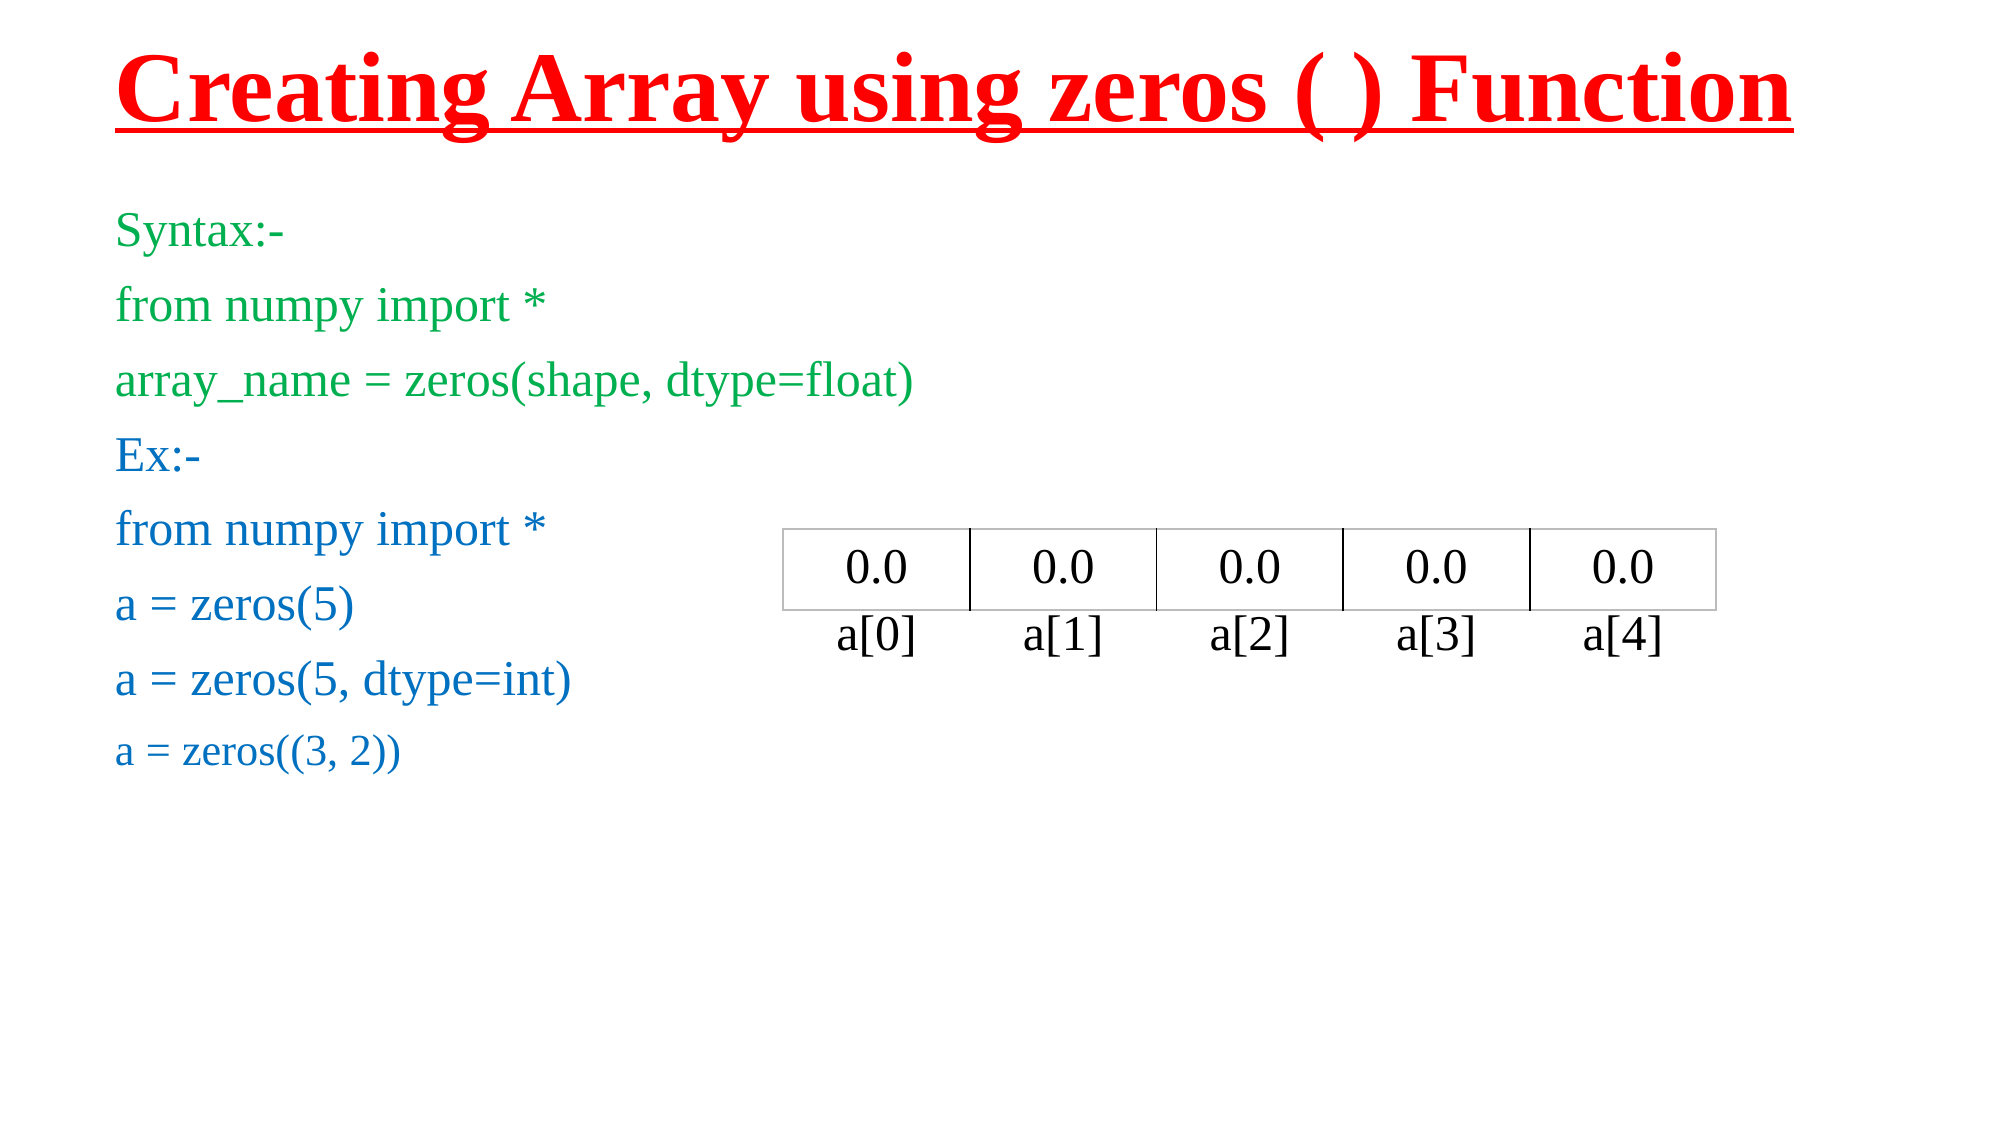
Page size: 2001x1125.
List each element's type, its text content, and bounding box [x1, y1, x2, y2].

table_header a[2] [1157, 596, 1343, 677]
title Creating Array using zeros ( ) Function [99, 0, 1900, 184]
table_header 0.0 [1344, 530, 1529, 596]
table_header 0.0 [1531, 530, 1715, 596]
table_header a[1] [970, 596, 1157, 677]
table_header 0.0 [784, 530, 969, 596]
table_header a[4] [1530, 596, 1716, 677]
table_header a[0] [783, 596, 970, 677]
list Syntax:- from numpy import * array_name = zeros(shape, dtype=float) Ex:- from numpy import * a = zeros(5) a = zeros(5, dtype=int) a = zeros((3, 2)) [99, 195, 1900, 1063]
table_header a[3] [1343, 596, 1530, 677]
table_header 0.0 [971, 530, 1156, 596]
table_header 0.0 [1157, 530, 1342, 596]
